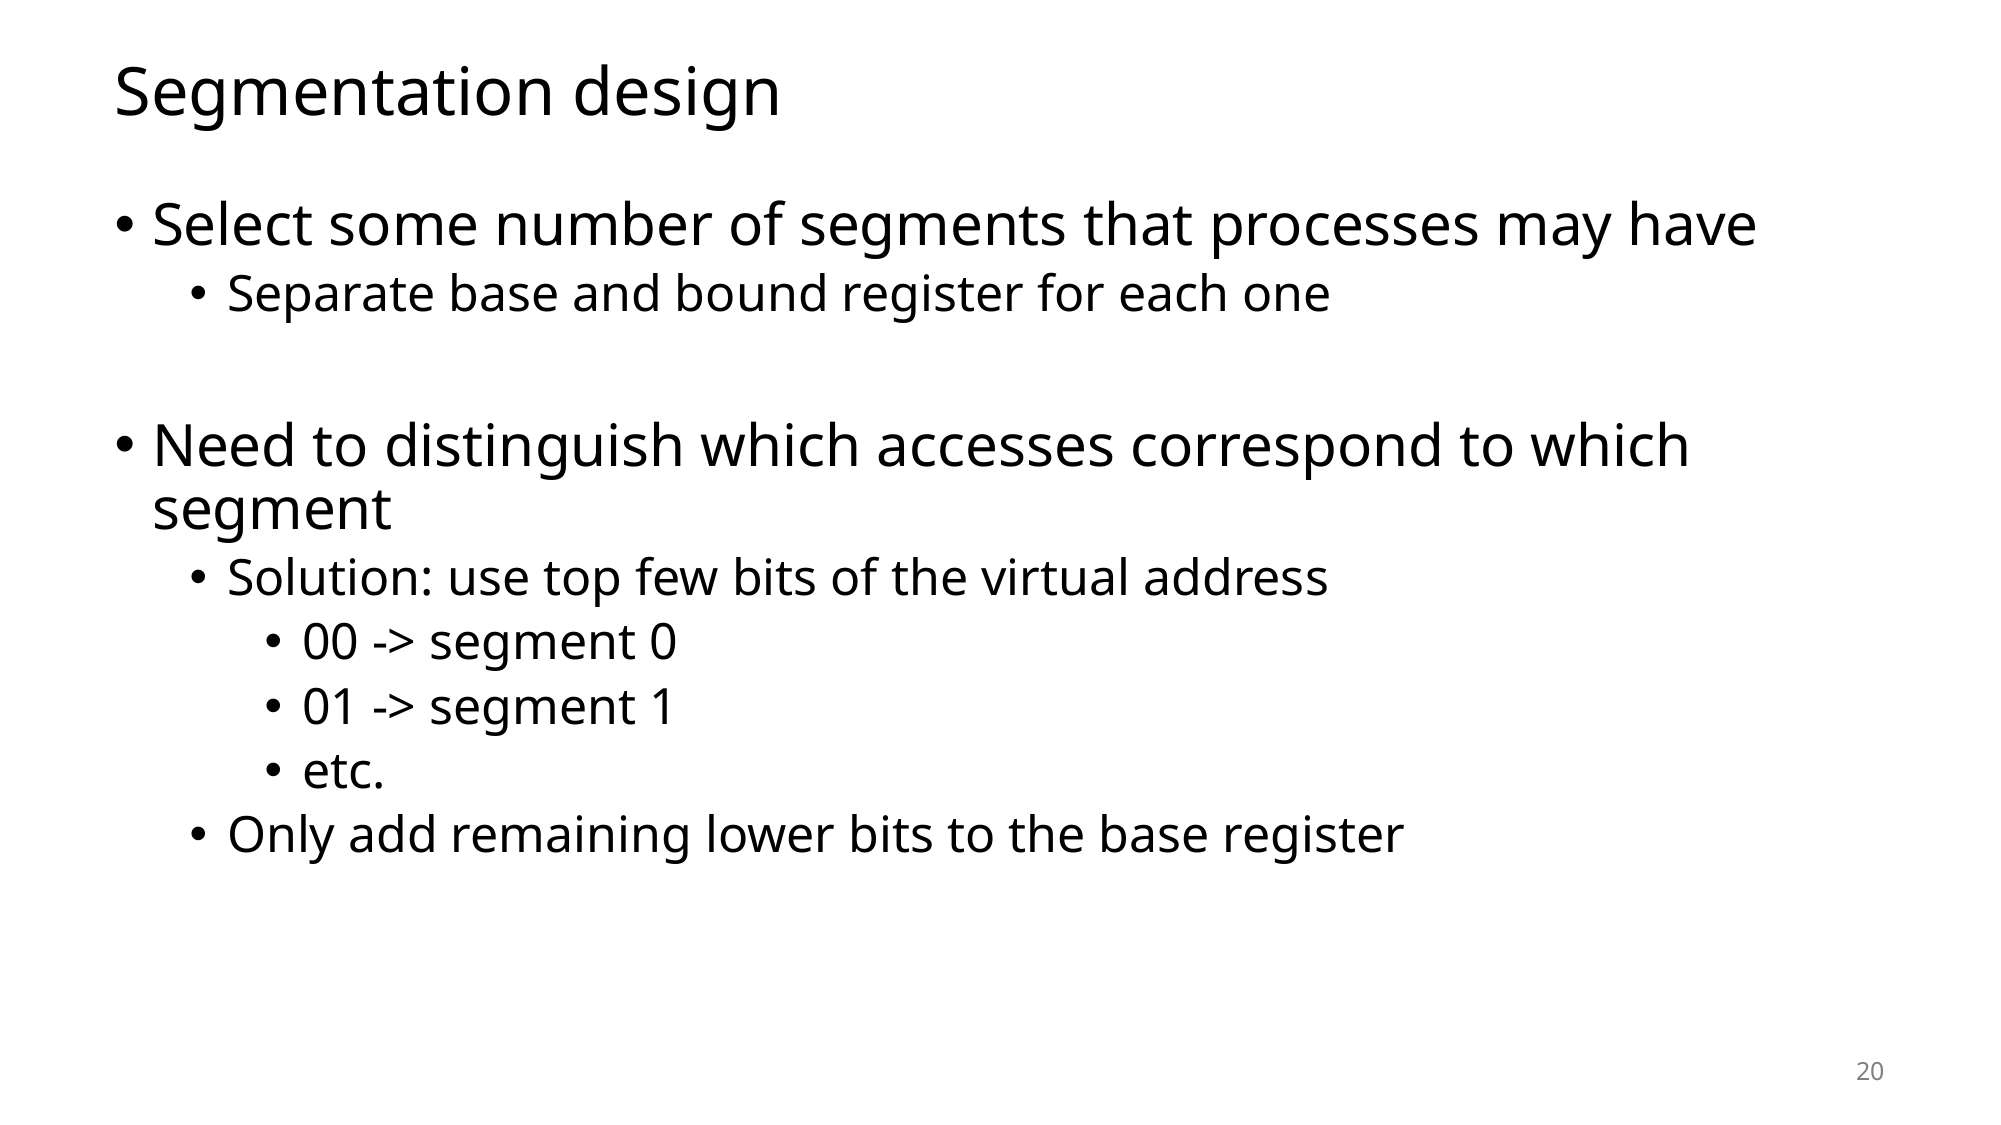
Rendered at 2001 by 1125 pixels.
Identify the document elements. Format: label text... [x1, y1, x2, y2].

slide_number 20 [1749, 1042, 1900, 1103]
list Select some number of segments that processes may have Separate base and bound register for each one Need to distinguish which accesses correspond to which segment Solution: use top few bits of the virtual address 00 -> segment 0 01 -> segment 1 etc. Only add remaining lower bits to the base register [99, 187, 1900, 1013]
title Segmentation design [99, 37, 1900, 150]
